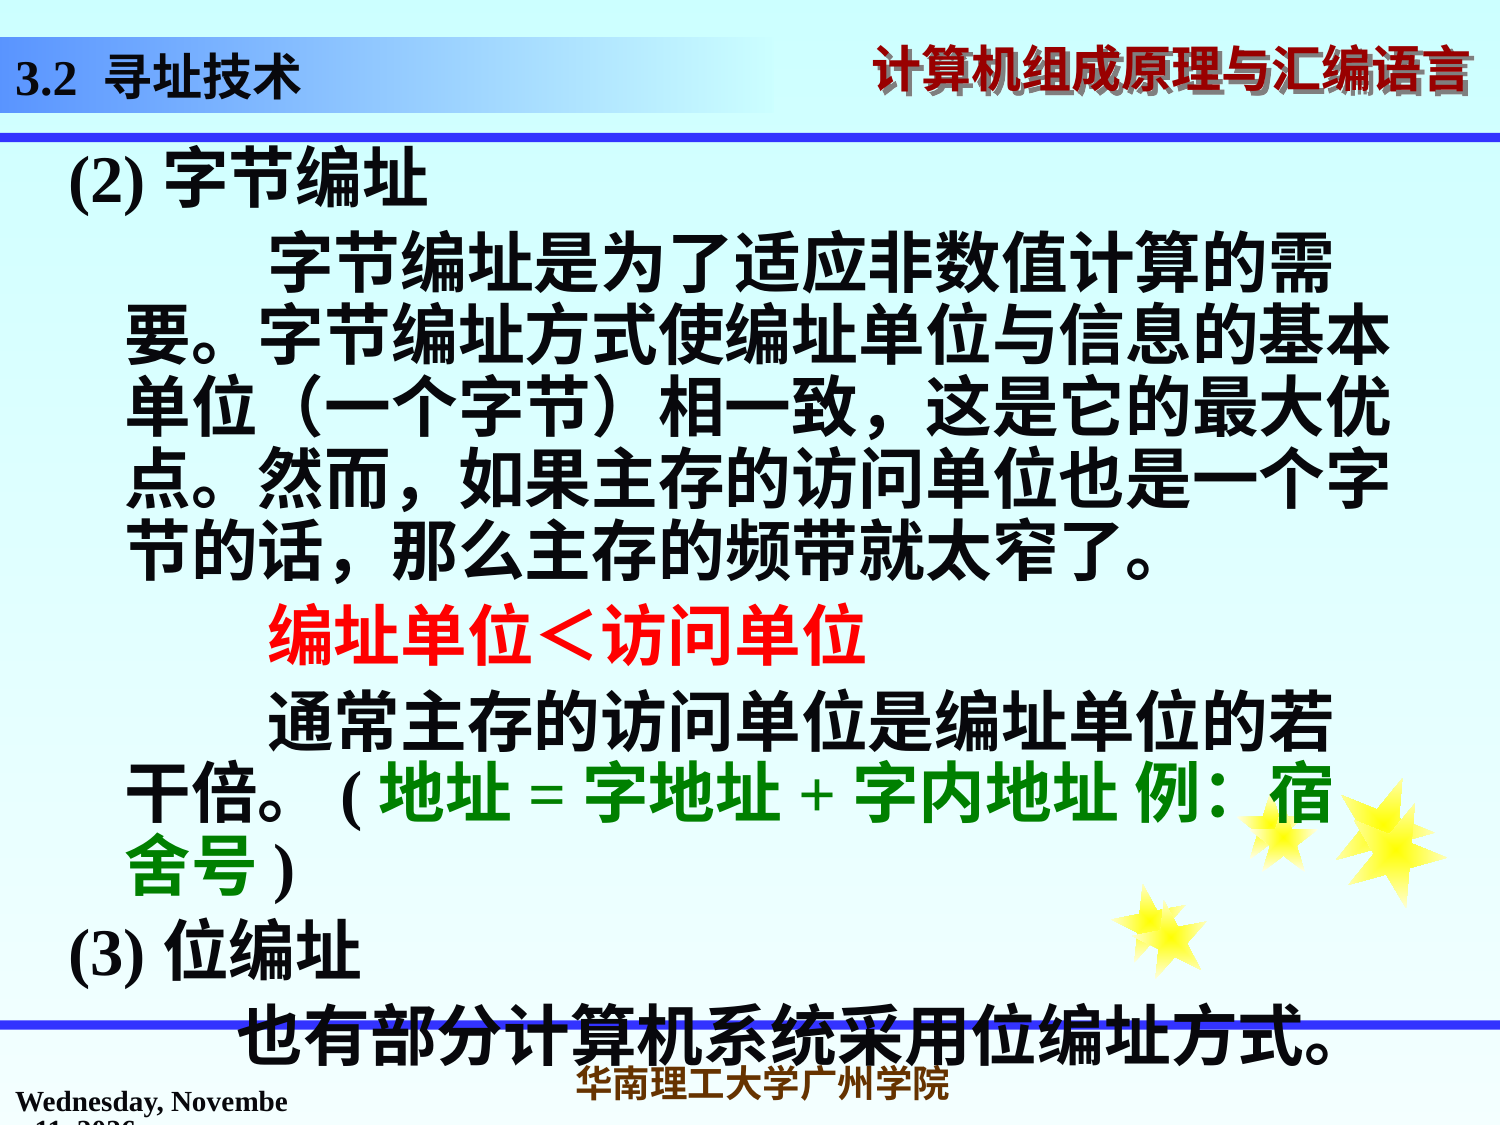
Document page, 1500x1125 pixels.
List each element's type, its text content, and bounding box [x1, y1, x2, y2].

footer 华南理工大学广州学院 [525, 1050, 1000, 1125]
list (2)字节编址 字节编址是为了适应非数值计算的需要。字节编址方式使编址单位与信息的基本单位（一个字节）相一致，这是它的最大优点。然而，如果主存的访问单位也是一个字节的话，那么主存的频带就太窄了。 编址单位＜访问单位 通常主存的访问单位是编址单位的若干倍。(地址=字地址+字内地址 例：宿舍号) (3)位编址 也有部分计算机系统采用位编址方式。 [53, 137, 1413, 1038]
title 3.2 寻址技术 [0, 37, 774, 113]
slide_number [0, 1050, 313, 1125]
